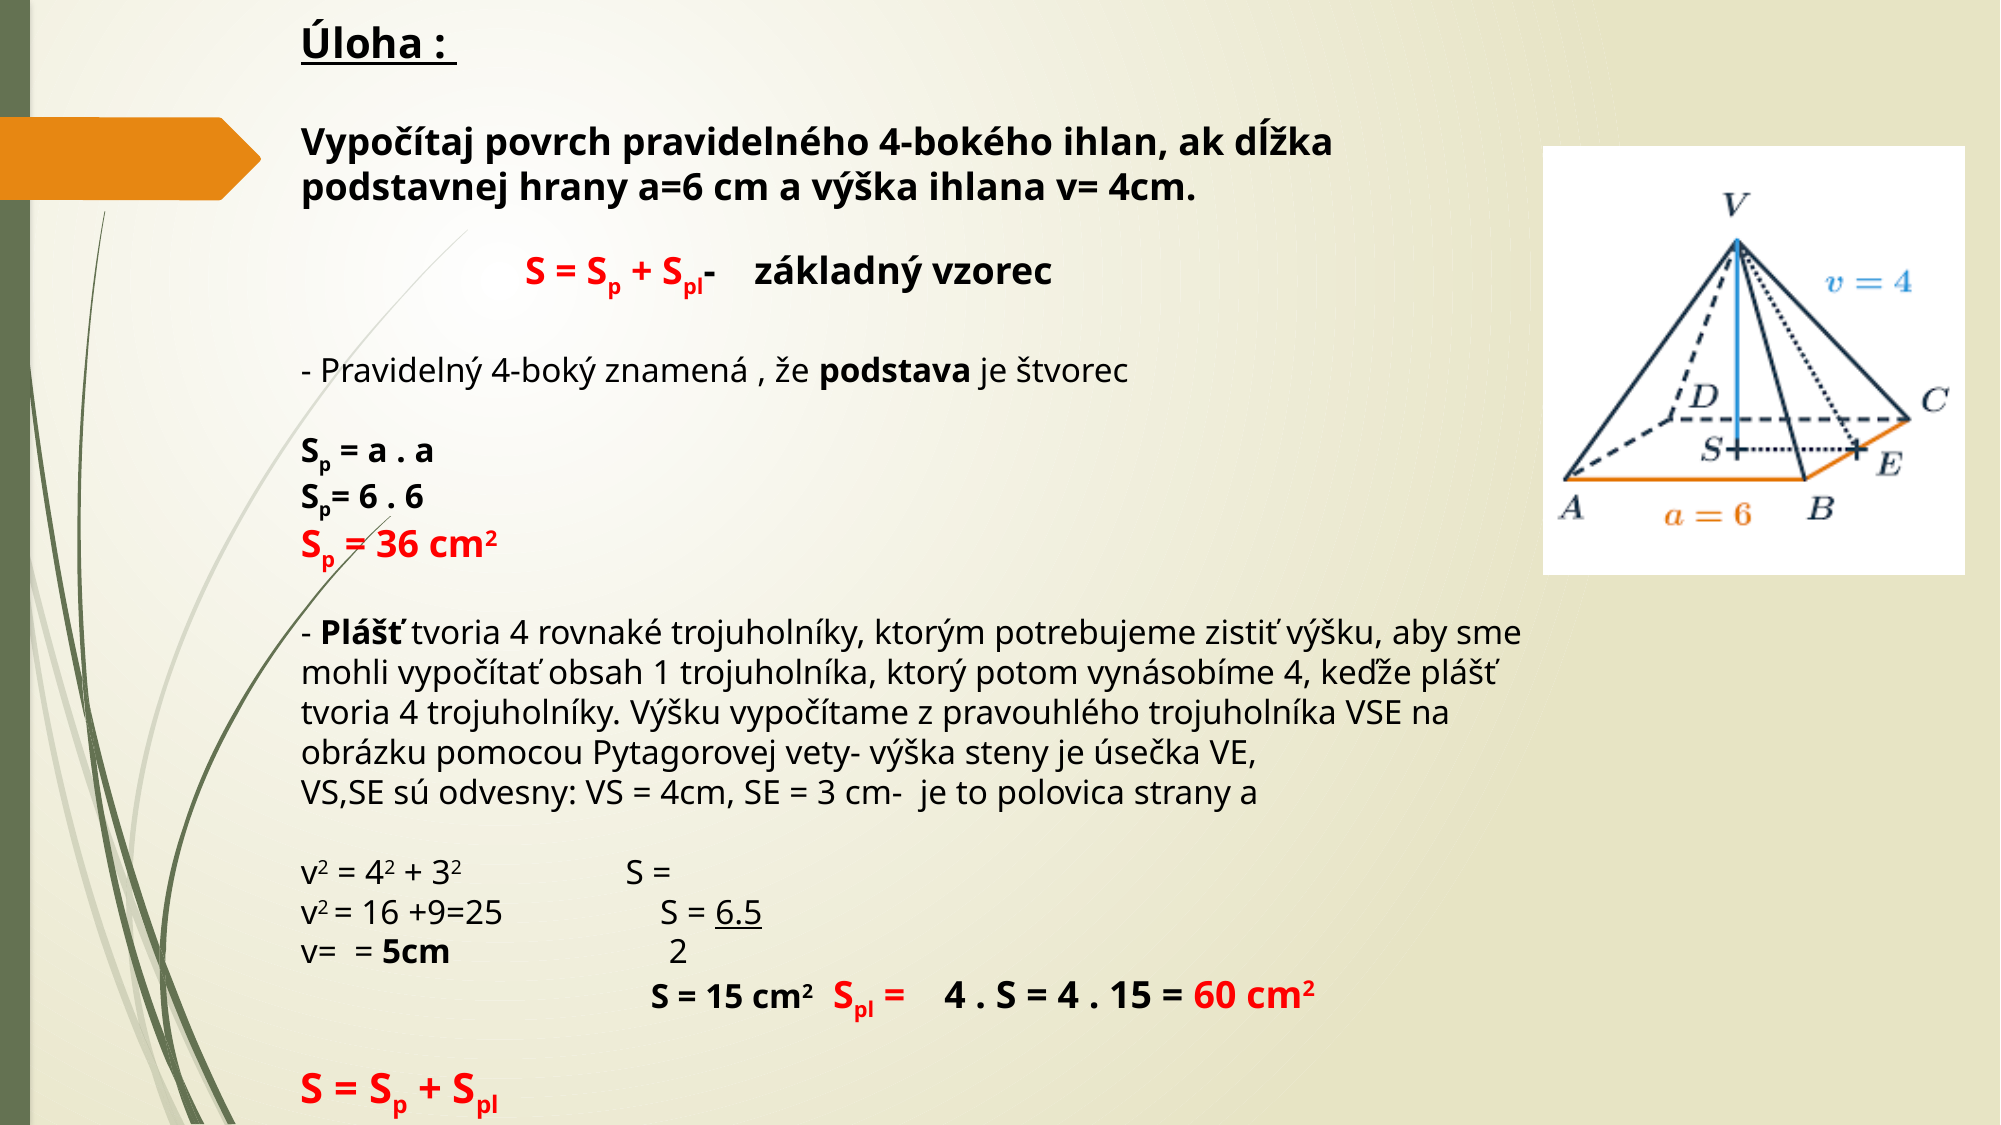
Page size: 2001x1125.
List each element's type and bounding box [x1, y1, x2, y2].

picture [1542, 146, 1965, 575]
